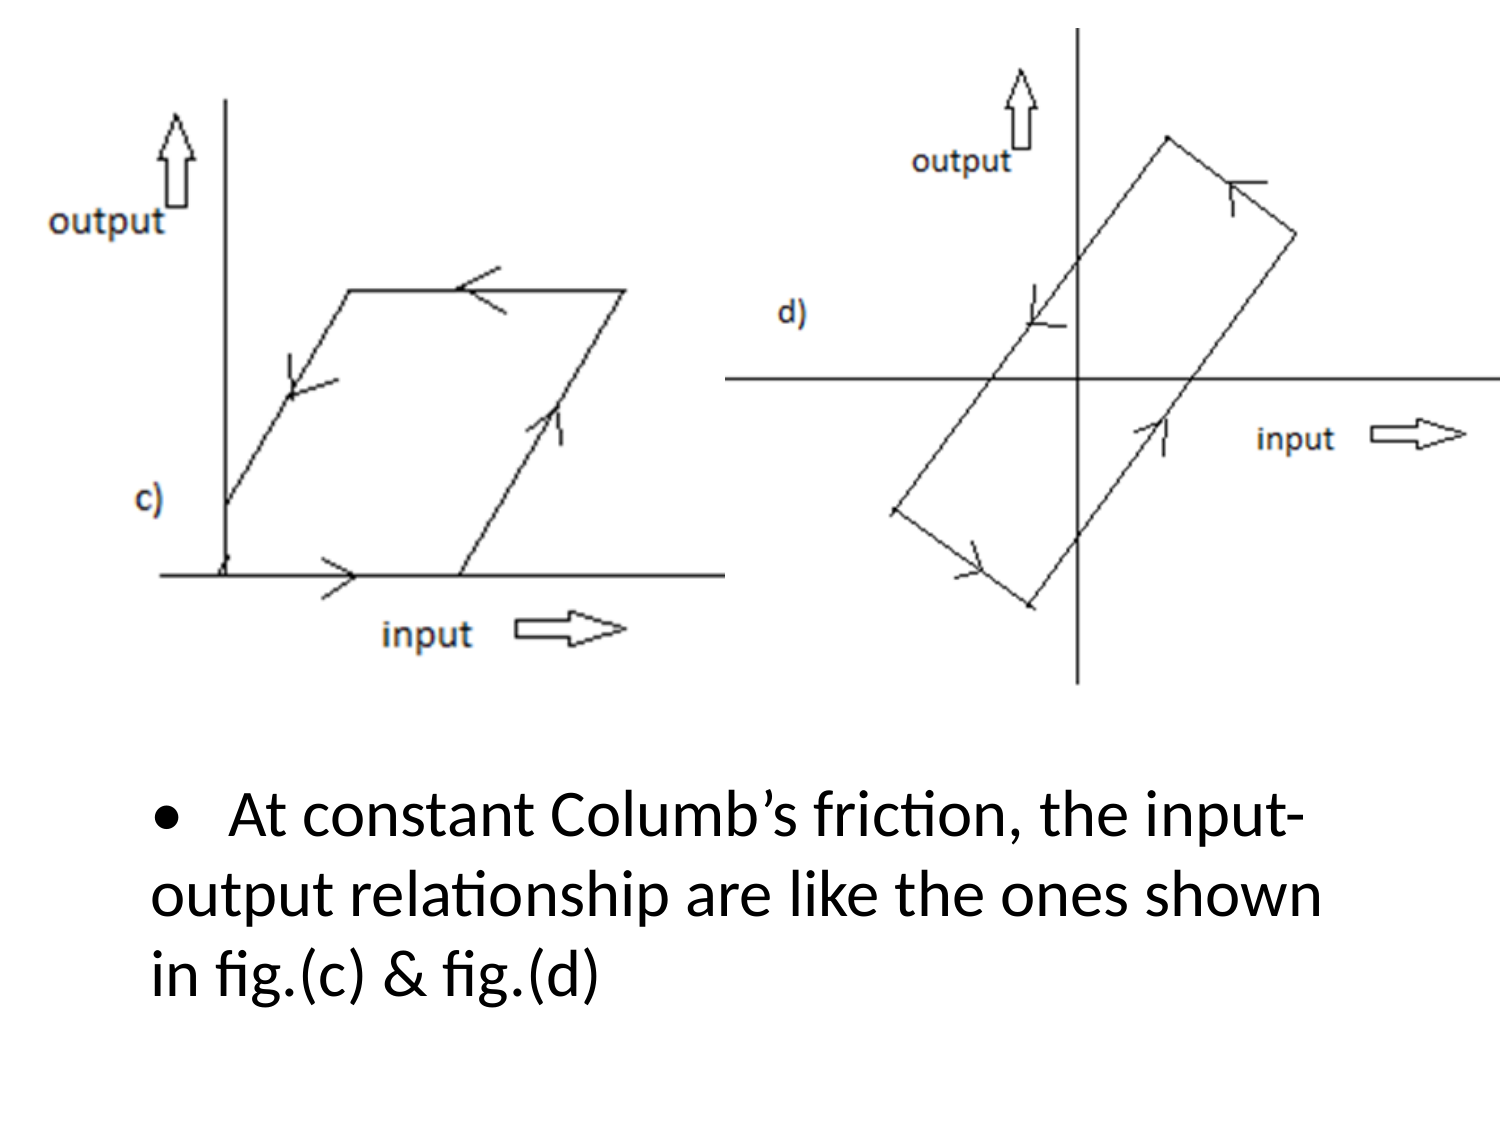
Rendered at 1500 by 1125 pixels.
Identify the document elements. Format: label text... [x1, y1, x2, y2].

picture [12, 0, 1500, 721]
text_box • At constant Columb’s friction, the input-output relationship are like the ones shown in fig.(c) & fig.(d) [135, 762, 1361, 1018]
